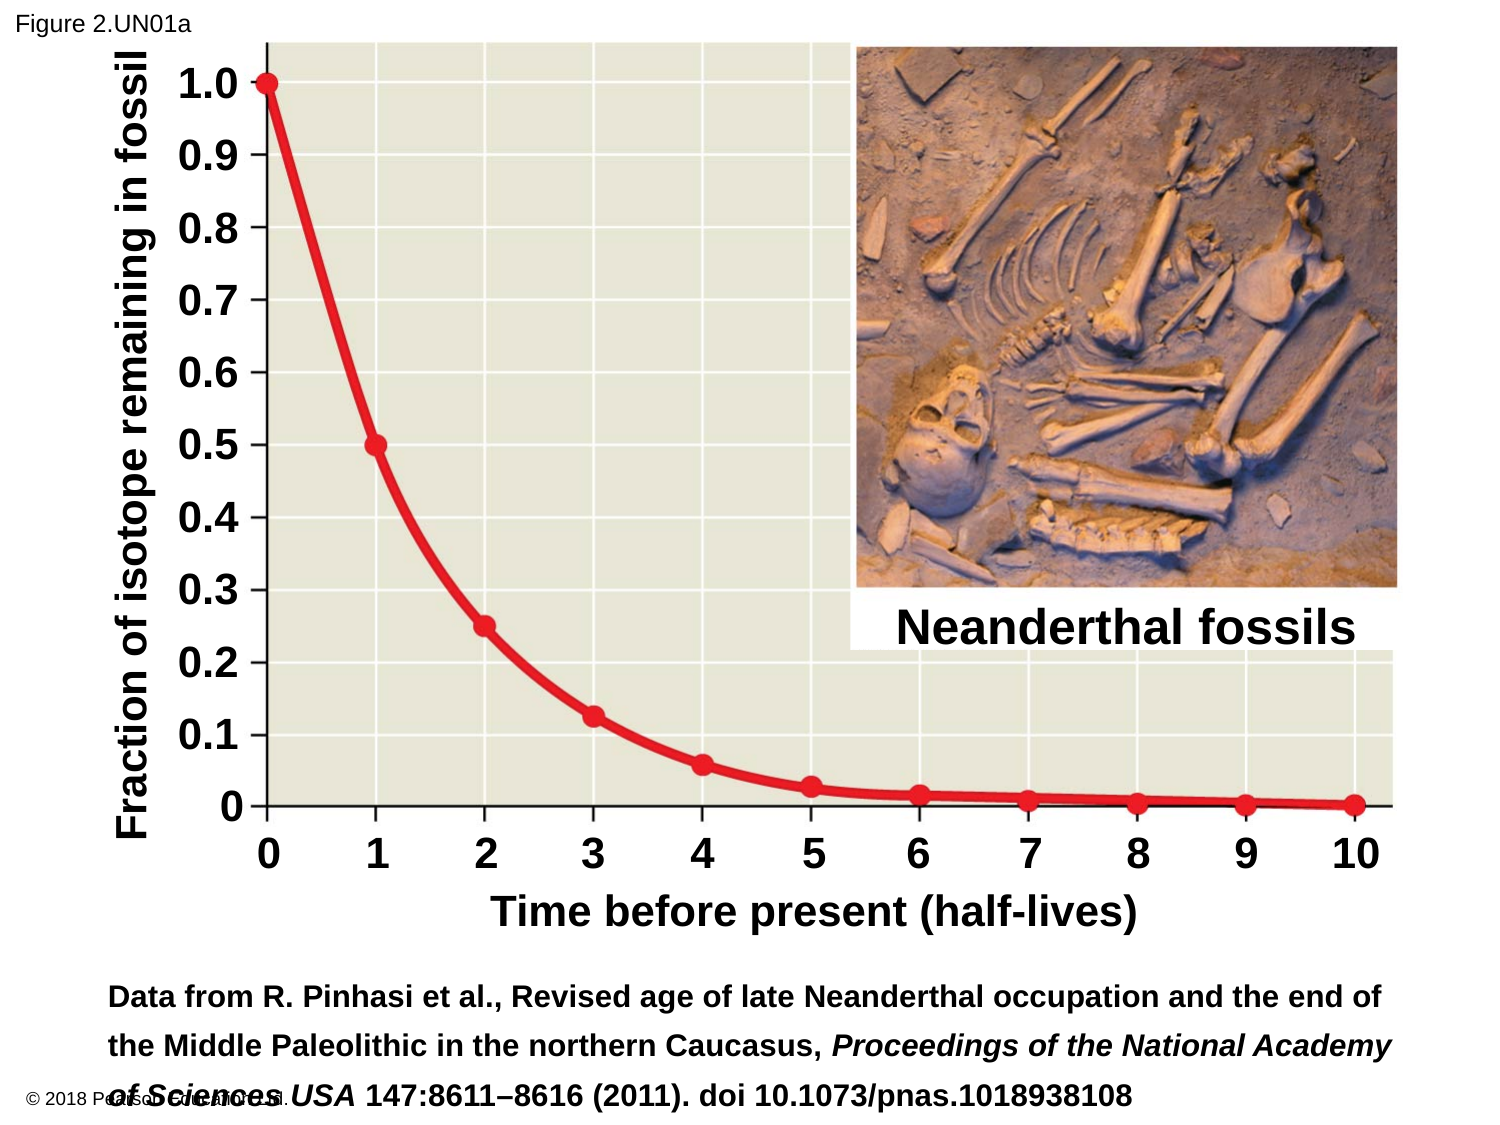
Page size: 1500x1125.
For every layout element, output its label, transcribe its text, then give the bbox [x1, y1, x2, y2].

picture [100, 34, 1403, 1091]
title Figure 2.UN01a [0, 0, 593, 57]
